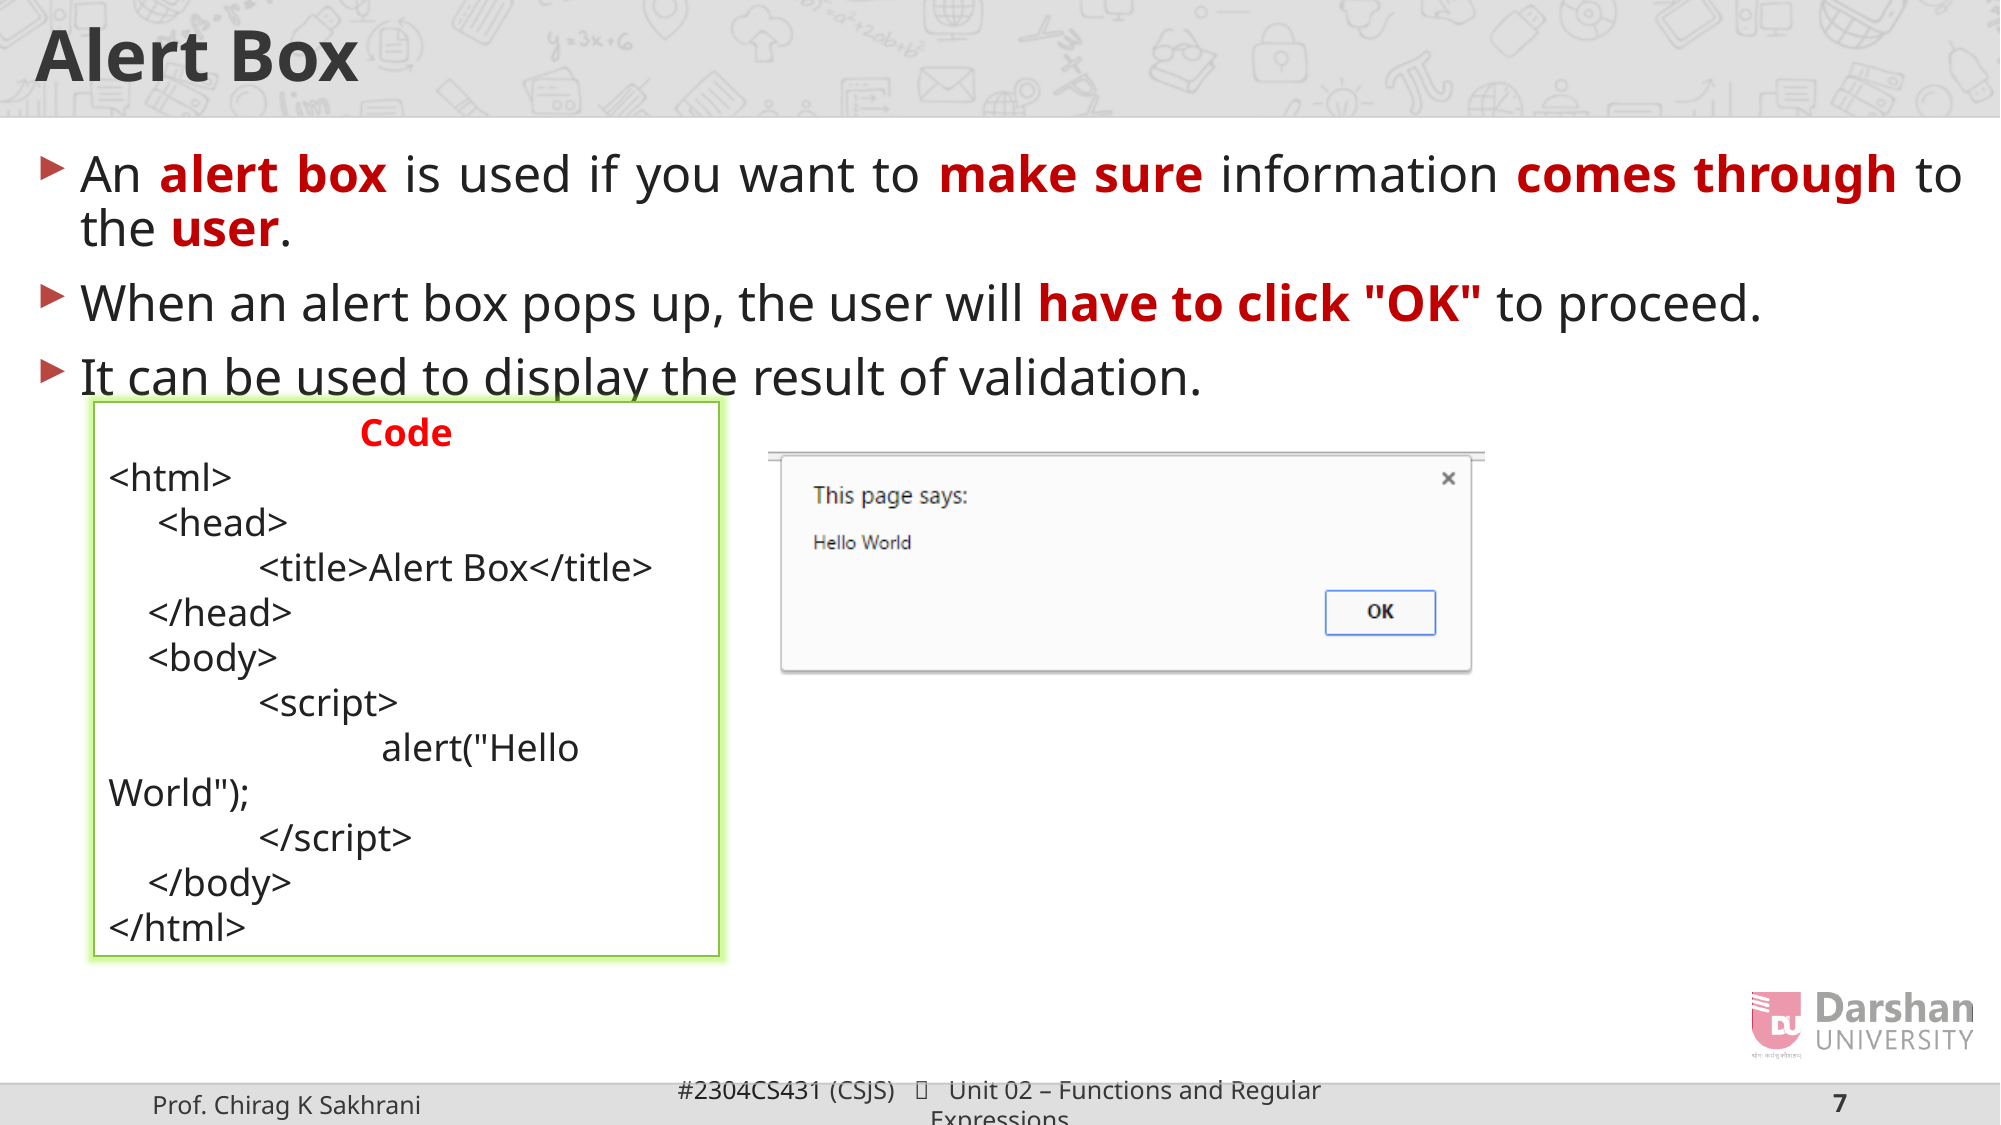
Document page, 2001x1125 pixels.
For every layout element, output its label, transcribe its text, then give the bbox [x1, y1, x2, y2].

picture [768, 441, 1485, 694]
title Alert Box [0, 0, 2000, 117]
text_box Code <html> <head> <title>Alert Box</title> </head> <body> <script> alert("Hello World"); </script> </body> </html> [93, 401, 720, 957]
list An alert box is used if you want to make sure information comes through to the user. When an alert box pops up, the user will have to click "OK" to proceed. It can be used to display the result of validation. [21, 141, 1979, 1059]
